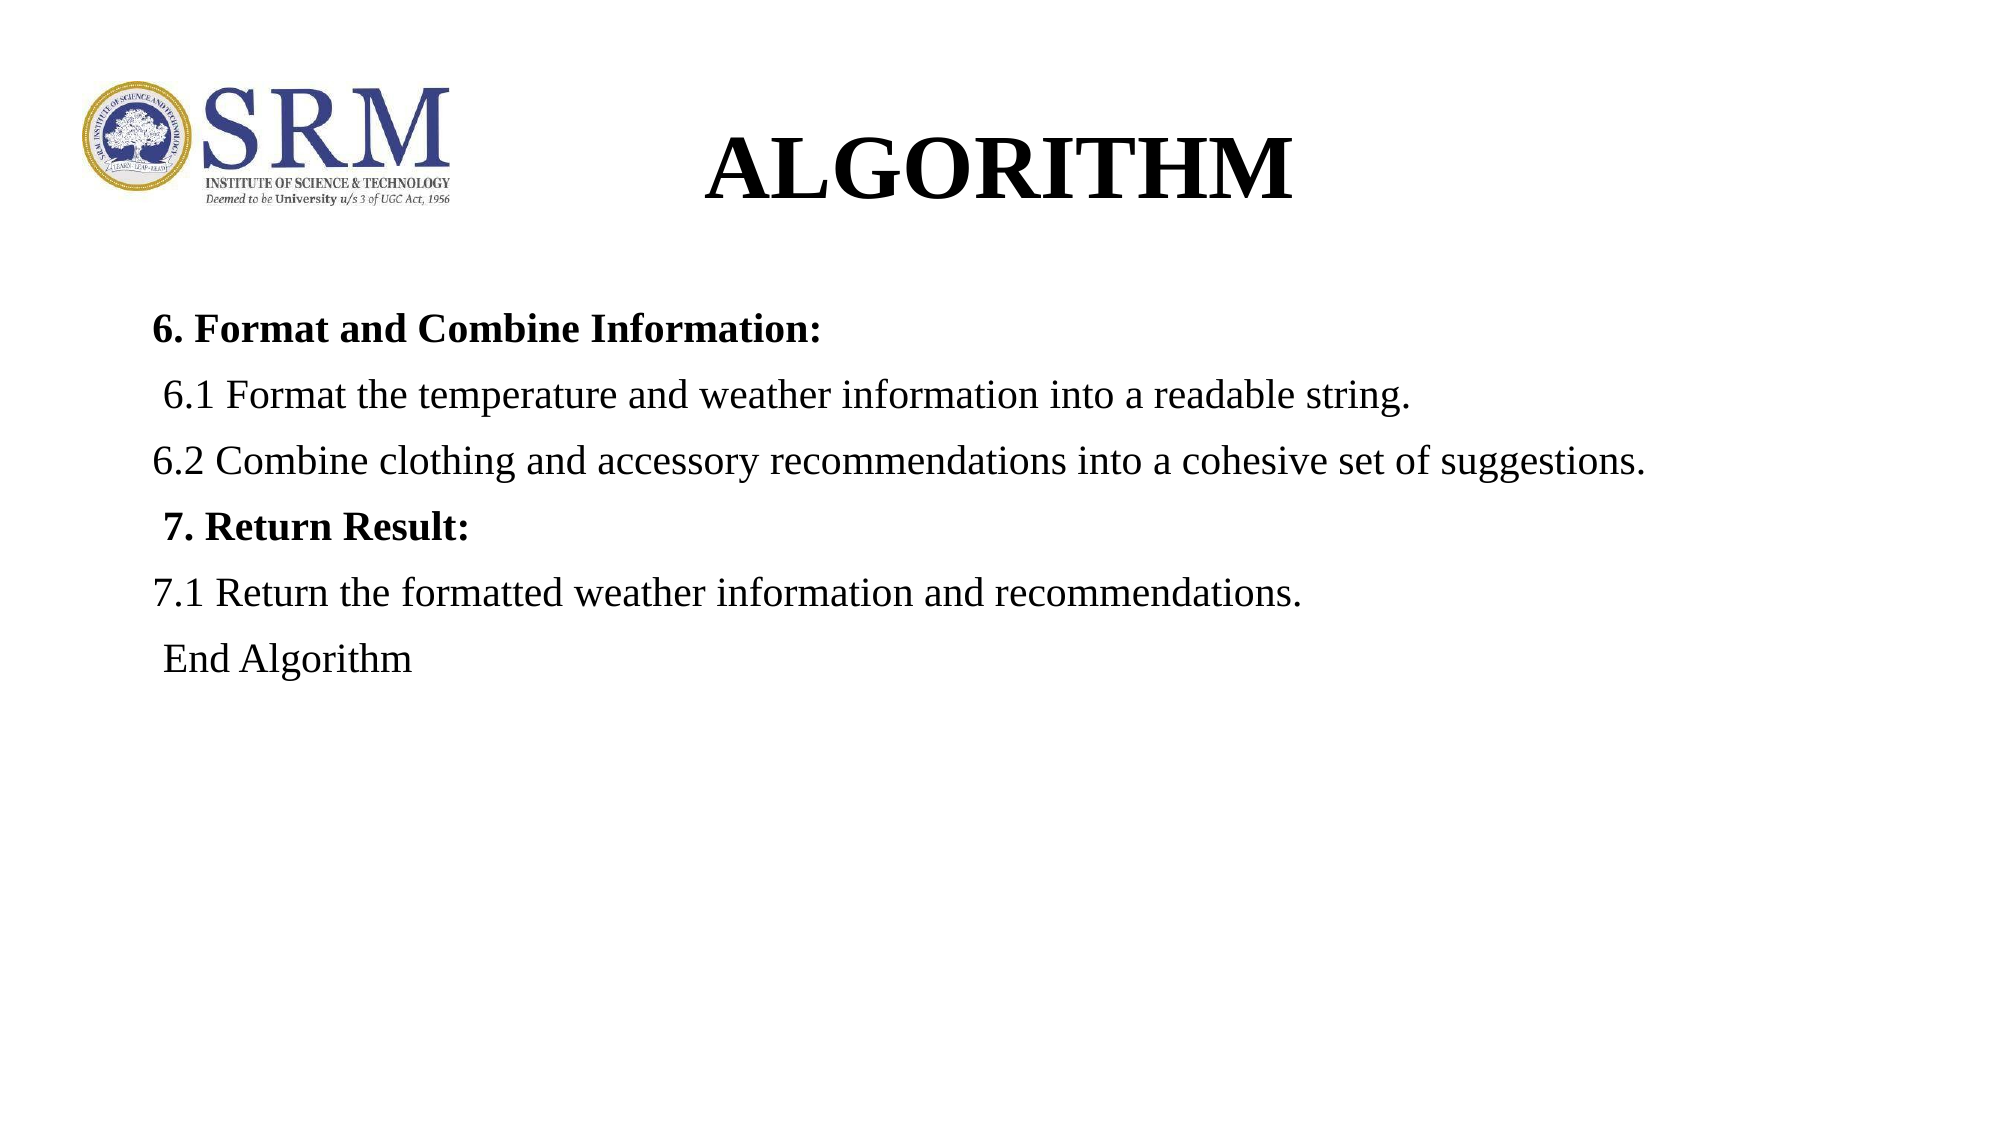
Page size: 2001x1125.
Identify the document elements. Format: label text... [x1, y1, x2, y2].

list 6. Format and Combine Information: 6.1 Format the temperature and weather information into a readable string. 6.2 Combine clothing and accessory recommendations into a cohesive set of suggestions. 7. Return Result: 7.1 Return the formatted weather information and recommendations. End Algorithm [137, 299, 1863, 1014]
picture [82, 81, 450, 206]
title ALGORITHM [137, 59, 1863, 278]
